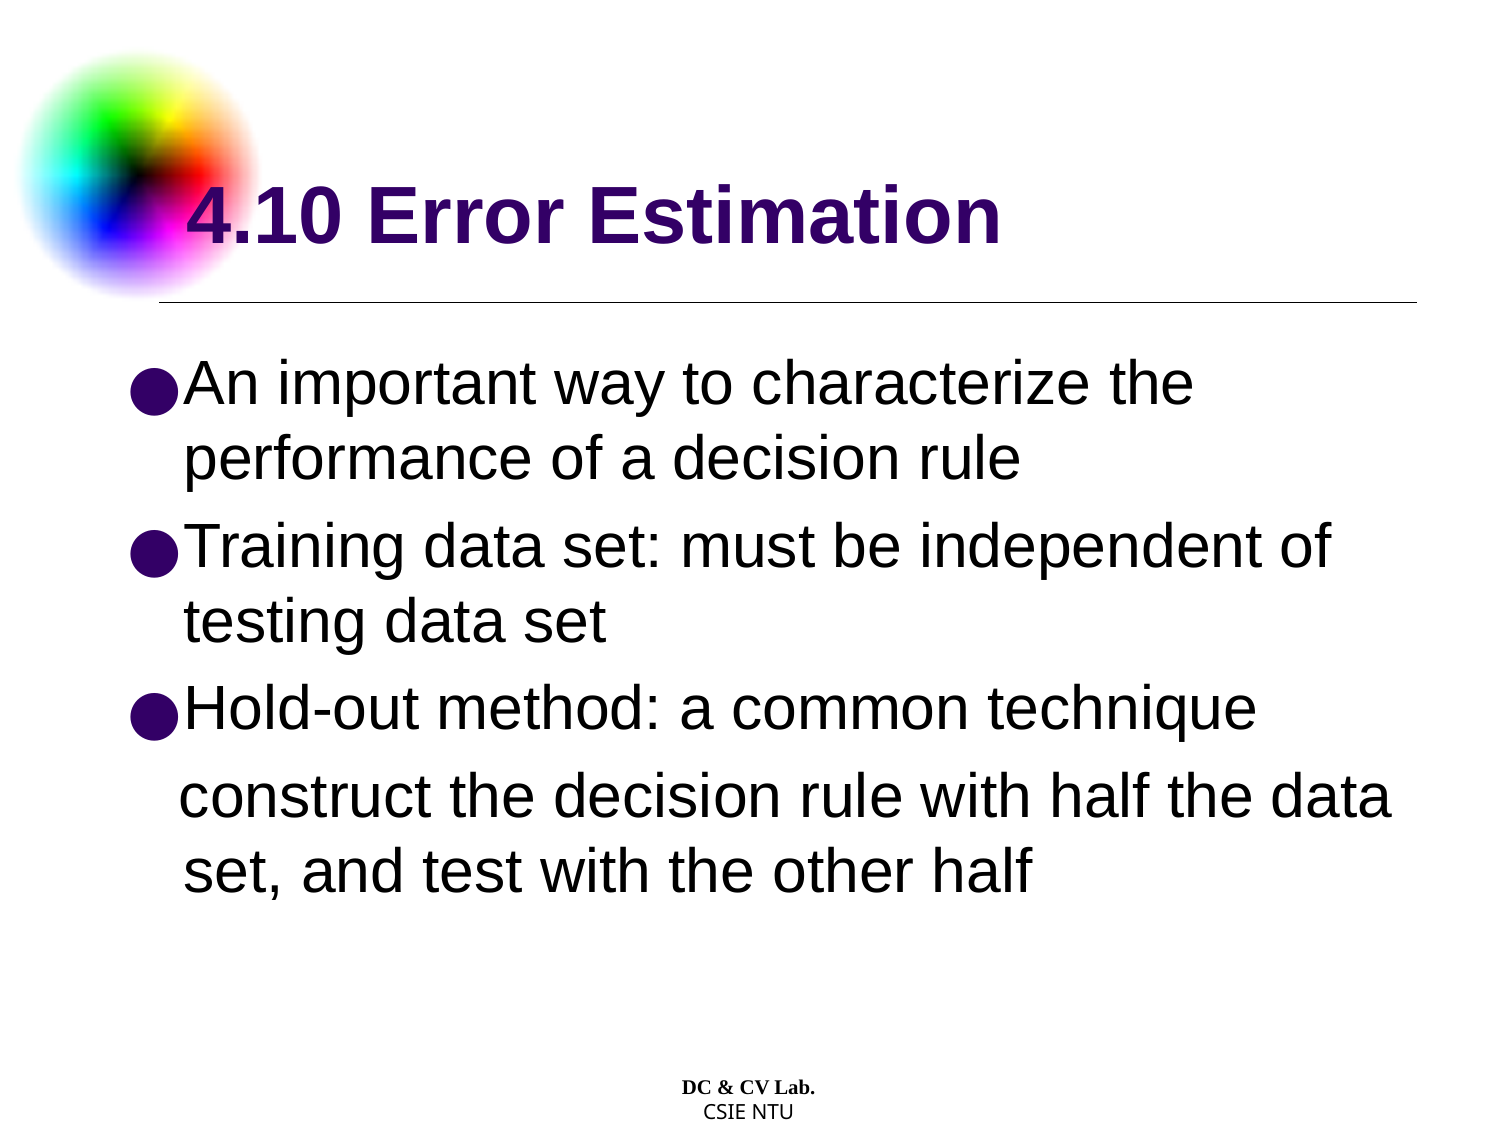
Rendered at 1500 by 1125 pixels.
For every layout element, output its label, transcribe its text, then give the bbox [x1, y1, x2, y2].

footer DC & CV Lab. CSIE NTU [511, 1066, 987, 1125]
title 4.10 Error Estimation [171, 54, 1500, 268]
list An important way to characterize the performance of a decision rule Training data set: must be independent of testing data set Hold-out method: a common technique construct the decision rule with half the data set, and test with the other half [112, 334, 1463, 1059]
picture [0, 42, 272, 318]
